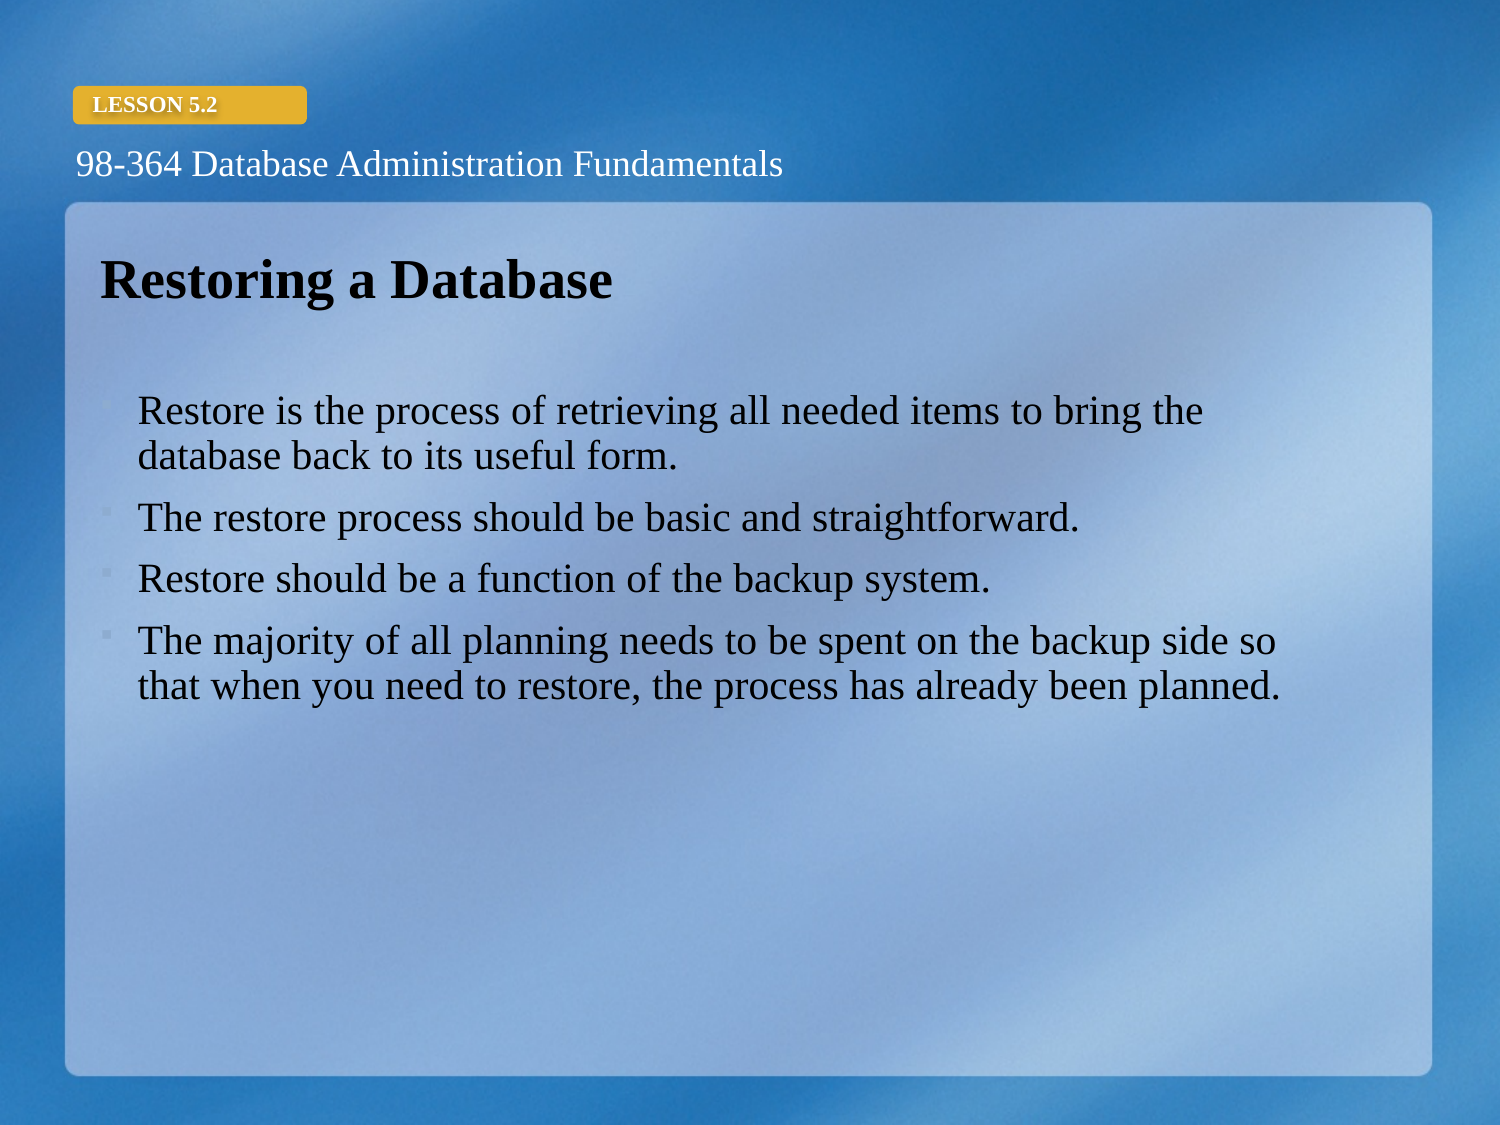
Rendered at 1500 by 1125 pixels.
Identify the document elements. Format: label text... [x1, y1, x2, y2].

picture [0, 0, 1500, 1125]
list Restoring a Database Restore is the process of retrieving all needed items to bring the database back to its useful form. The restore process should be basic and straightforward. Restore should be a function of the backup system. The majority of all planning needs to be spent on the backup side so that when you need to restore, the process has already been planned. [85, 242, 1325, 1008]
